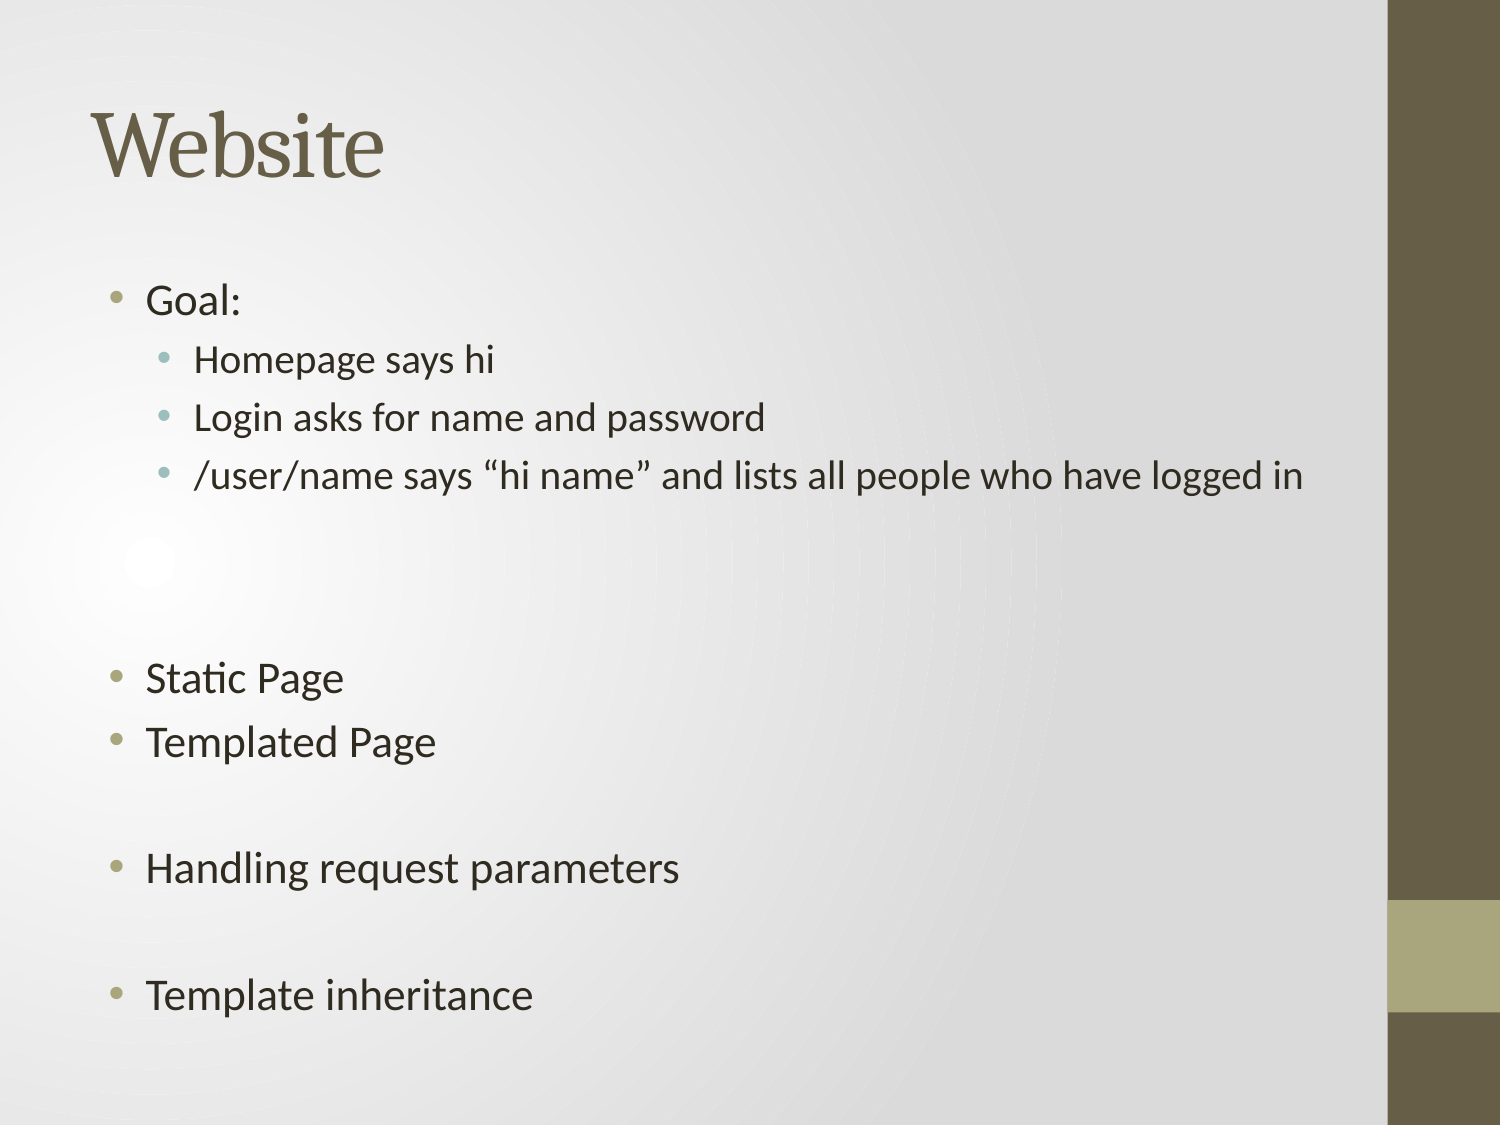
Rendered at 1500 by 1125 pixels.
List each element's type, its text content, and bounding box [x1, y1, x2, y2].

title Website [75, 45, 1325, 233]
list Goal: Homepage says hi Login asks for name and password /user/name says “hi name” and lists all people who have logged in Static Page Templated Page Handling request parameters Template inheritance [75, 262, 1325, 1050]
